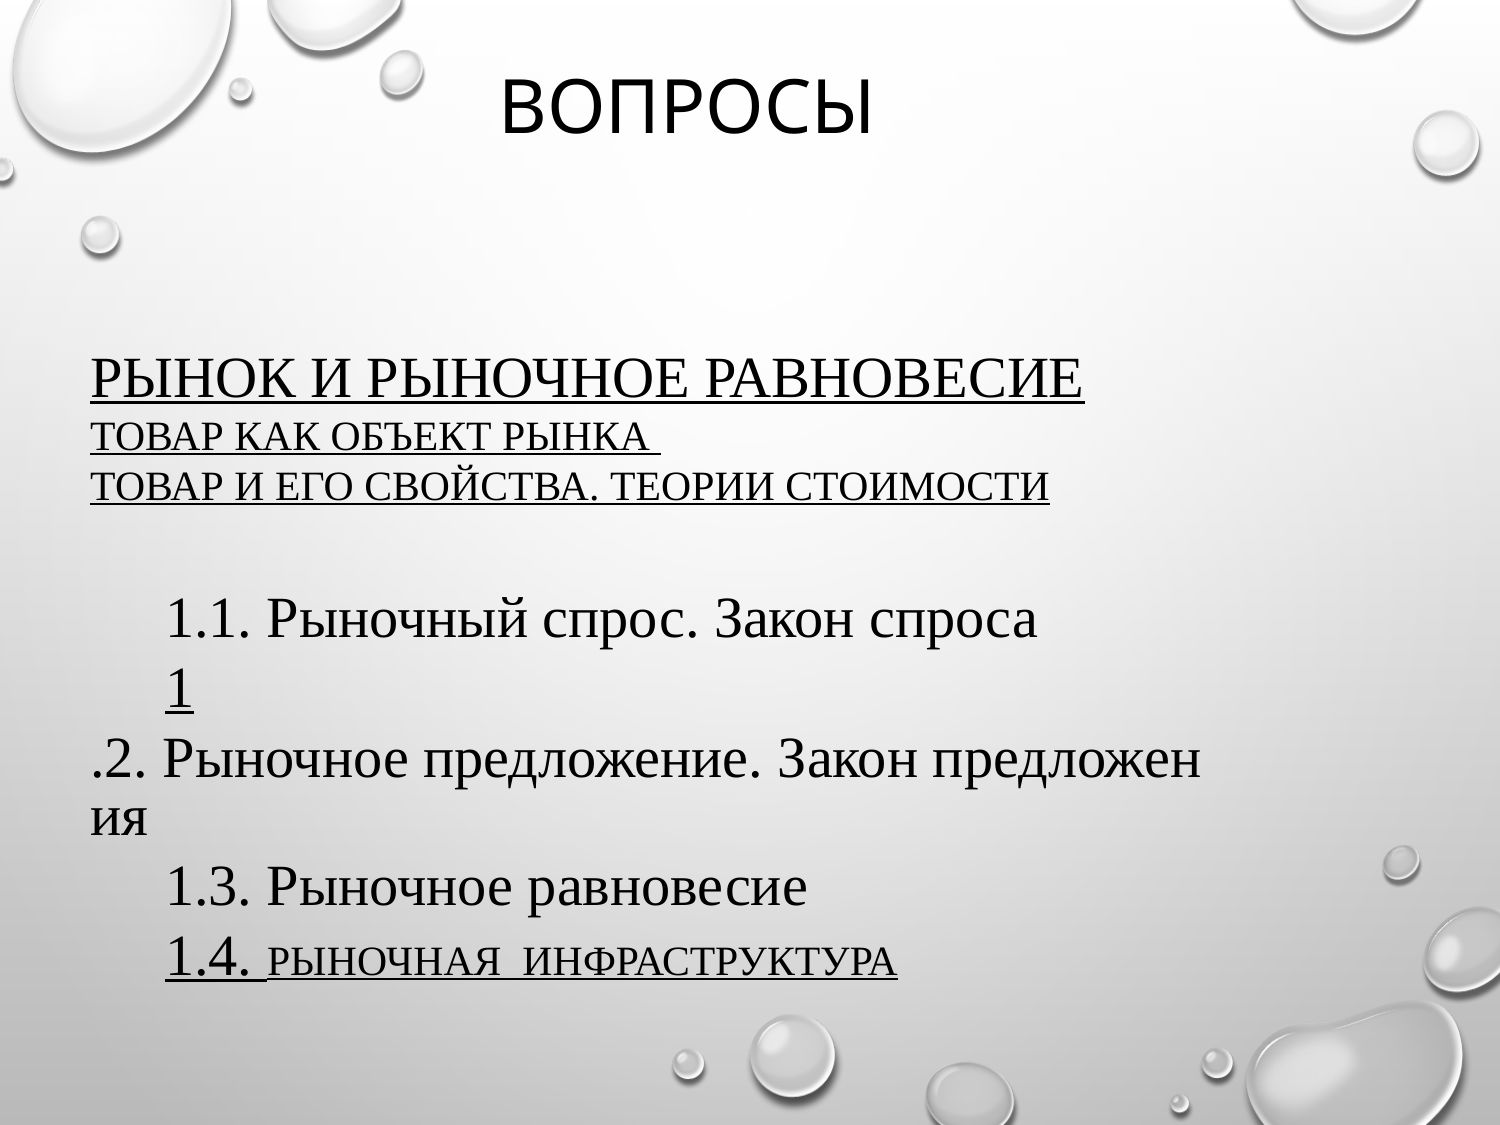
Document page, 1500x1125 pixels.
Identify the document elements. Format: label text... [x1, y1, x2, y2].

picture [0, 0, 1500, 1125]
title ВОПРОСЫ [75, 45, 1300, 173]
list Рынок и рыночное равновесие Товар как объект рынка Товар и его свойства. Теории стоимости 1.1. Рыночный спрос. Закон спроса 1.2. Рыночное предложение. Закон предложения 1.3. Рыночное равновесие 1.4. Рыночная инфраструктура [75, 307, 1300, 961]
